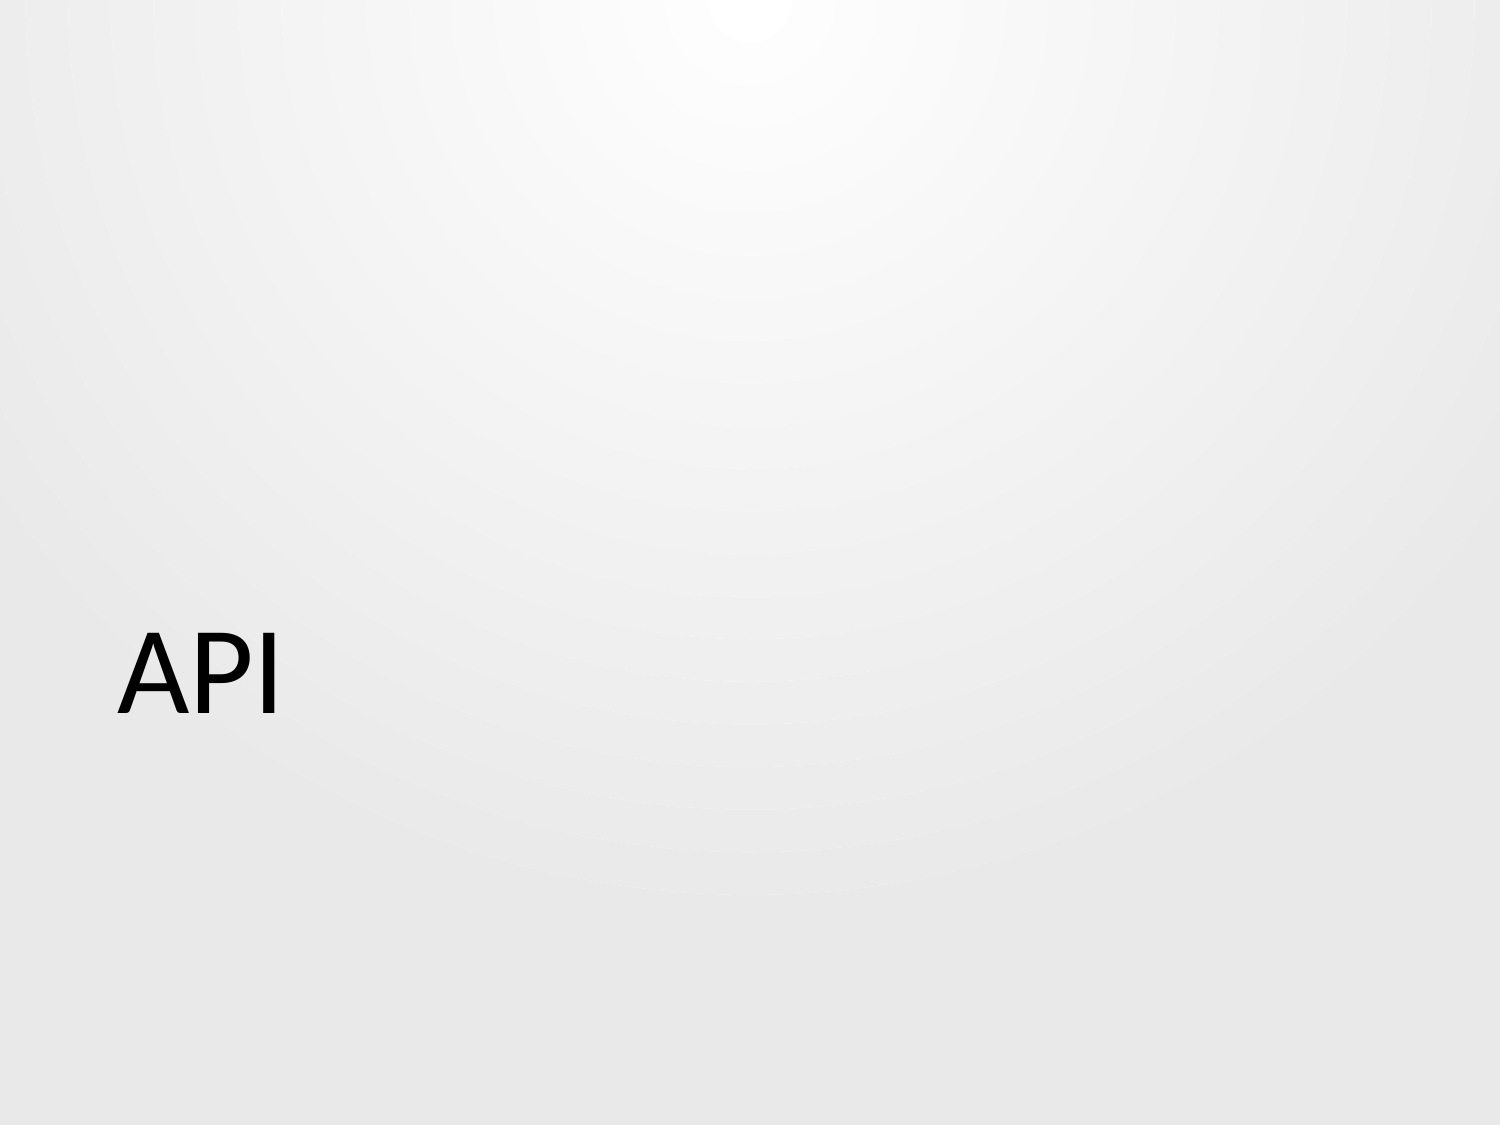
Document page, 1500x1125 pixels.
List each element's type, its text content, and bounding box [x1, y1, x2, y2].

title API [102, 280, 1397, 749]
